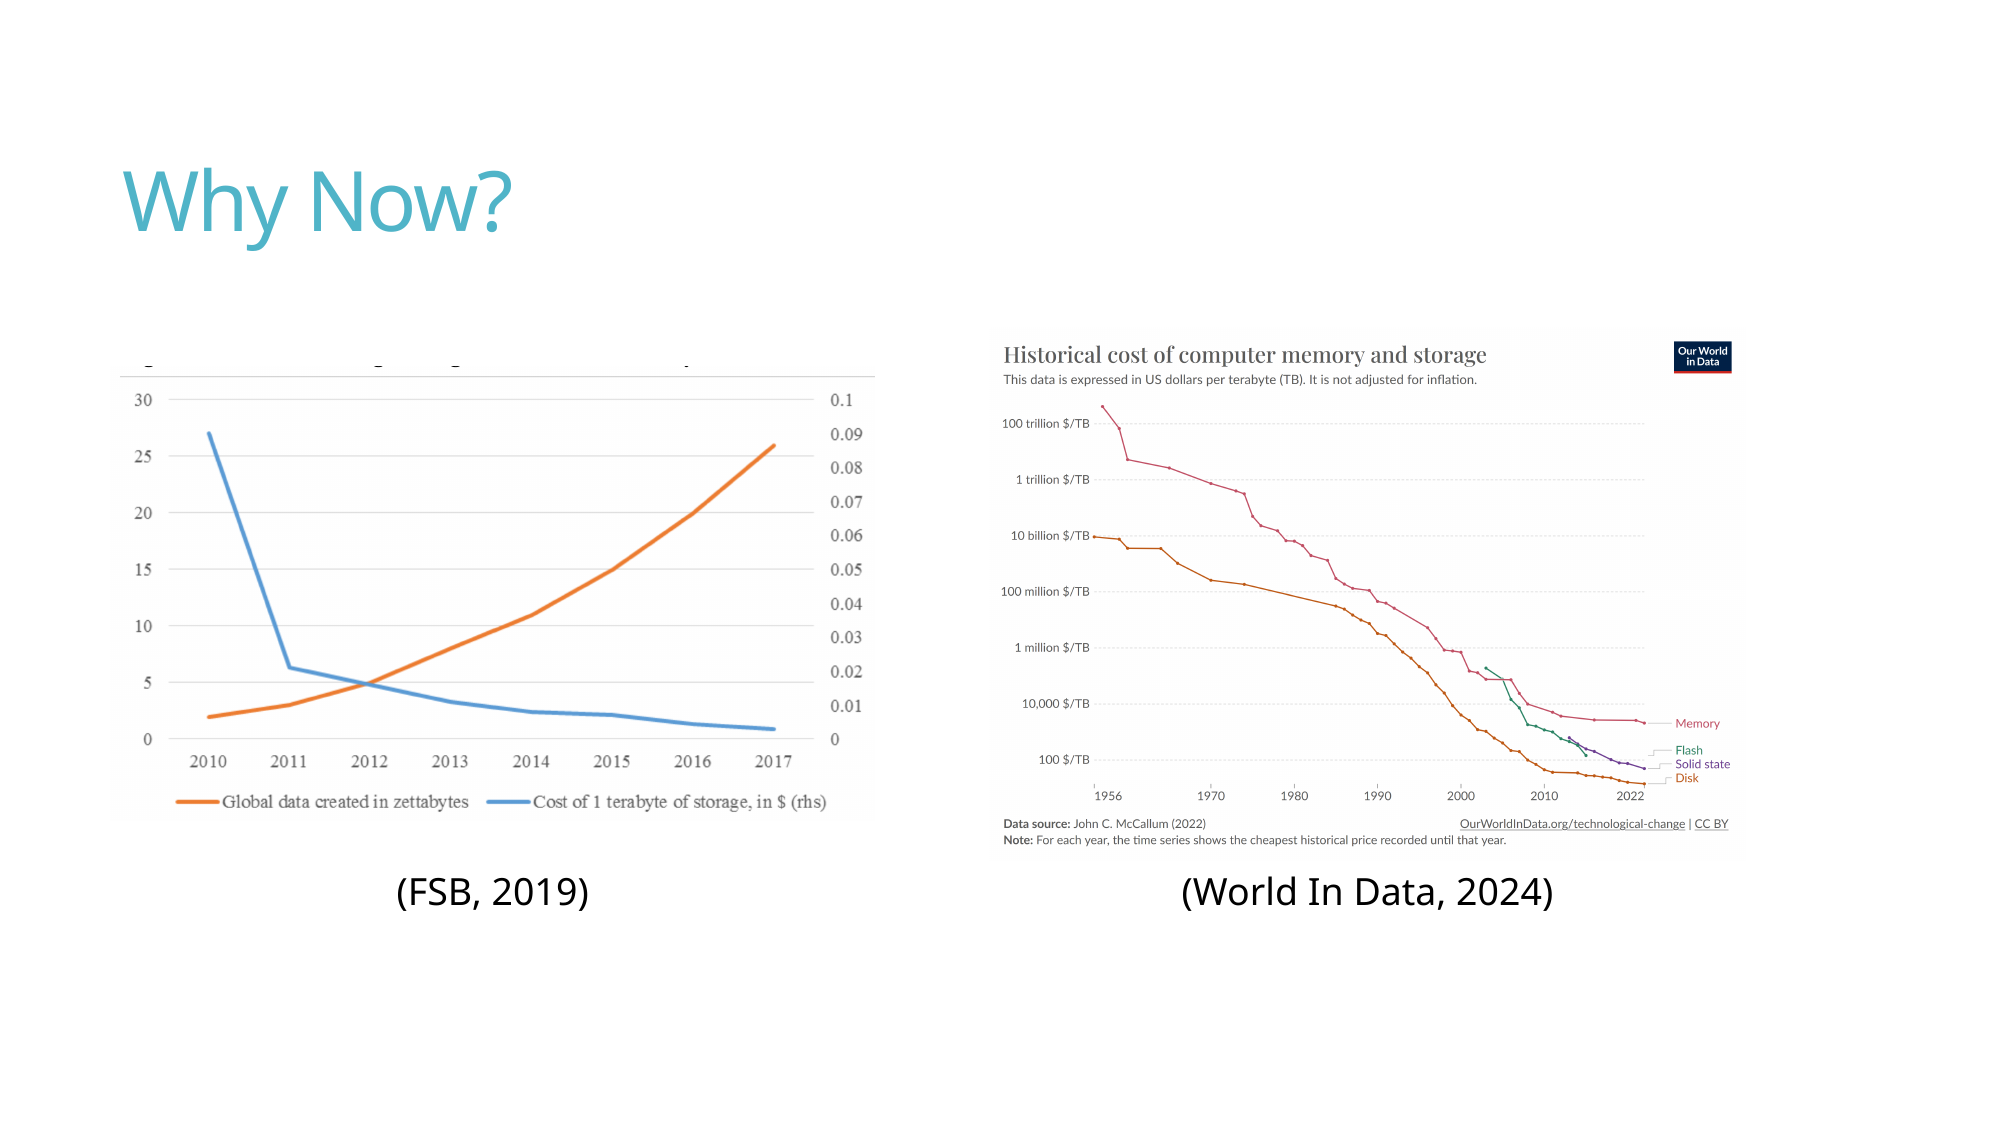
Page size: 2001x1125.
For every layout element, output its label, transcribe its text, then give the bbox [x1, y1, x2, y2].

text_box (FSB, 2019) [110, 860, 875, 944]
title Why Now? [107, 81, 1875, 330]
picture [989, 326, 1746, 861]
picture [110, 366, 876, 822]
text_box (World In Data, 2024) [985, 860, 1750, 944]
